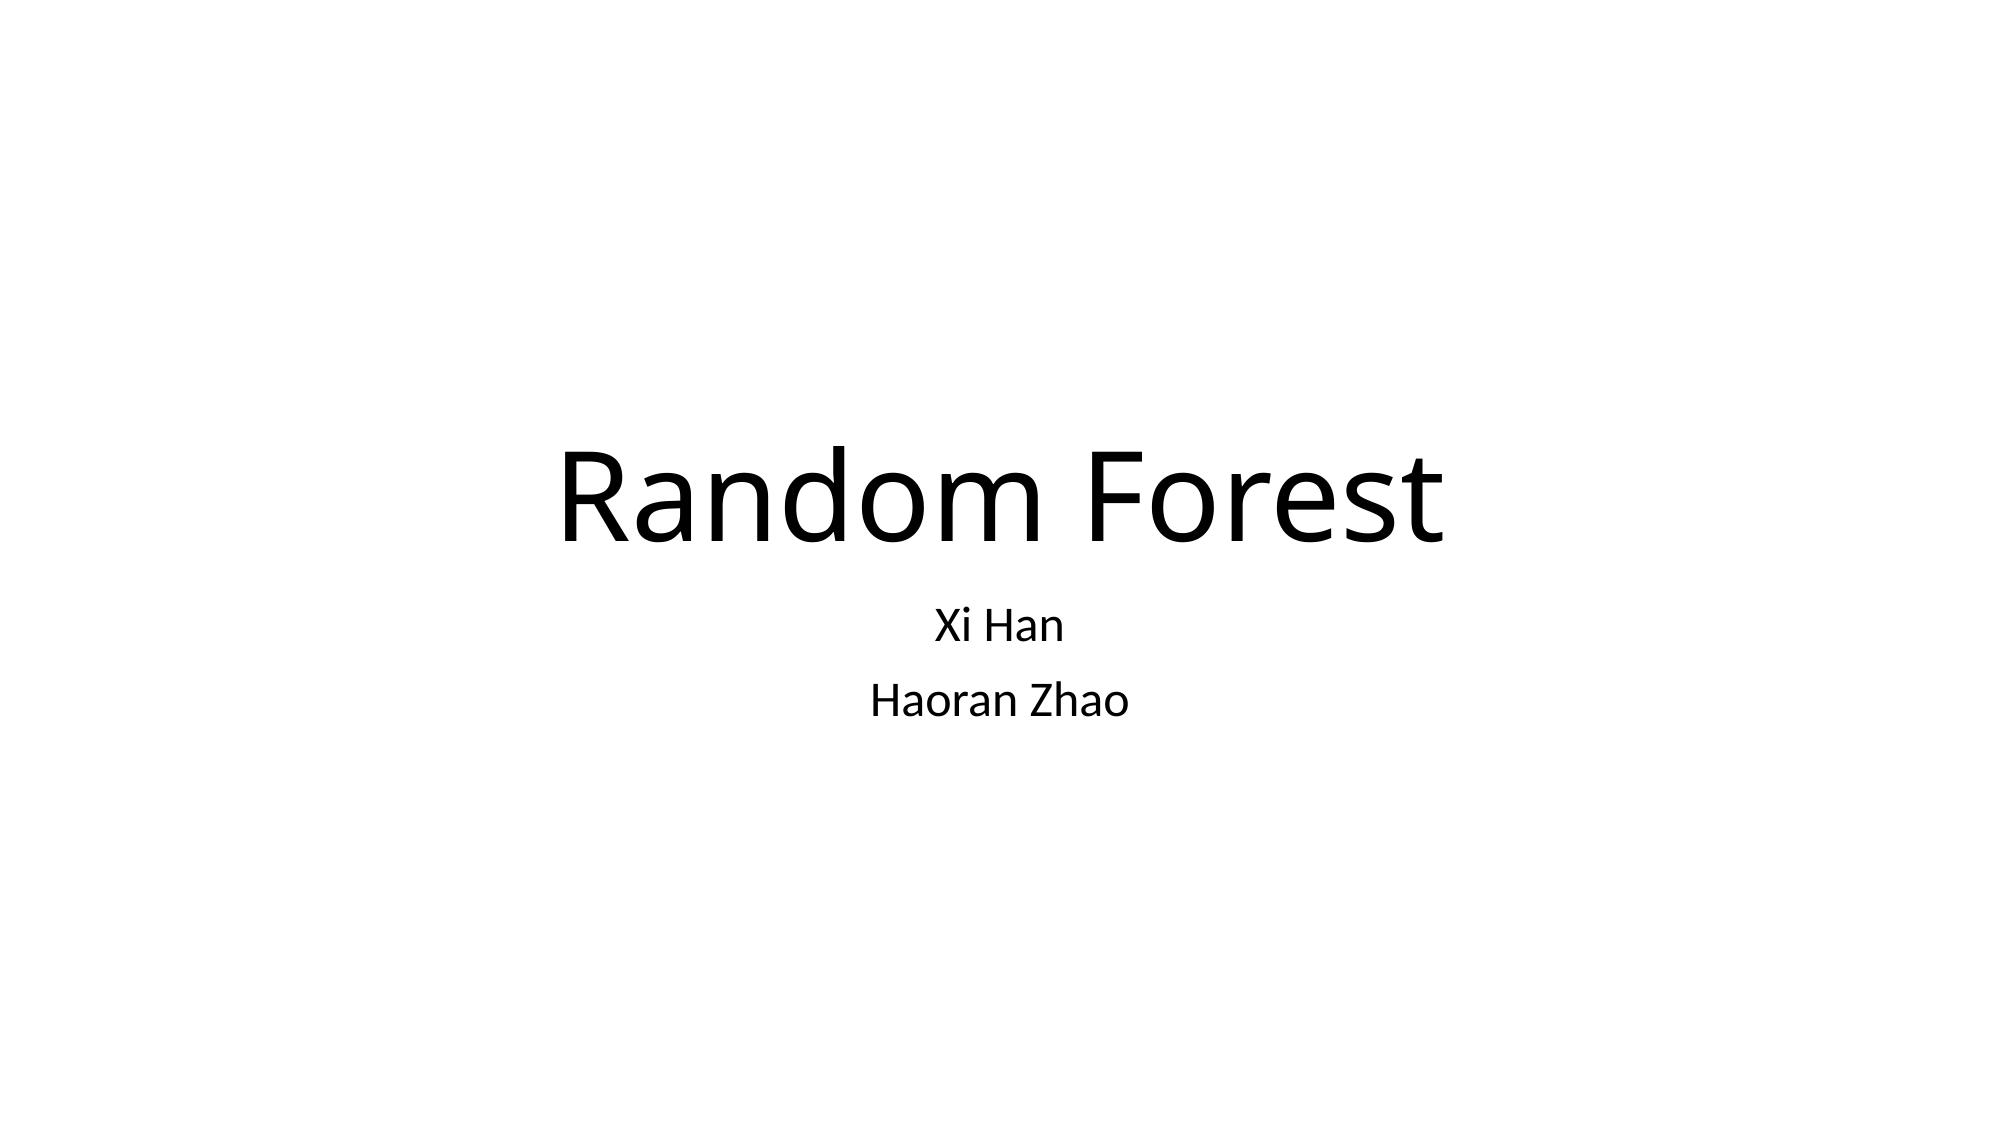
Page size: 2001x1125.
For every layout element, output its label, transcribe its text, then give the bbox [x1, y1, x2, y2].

subtitle Xi Han Haoran Zhao [249, 590, 1750, 863]
title Random Forest [249, 184, 1750, 576]
